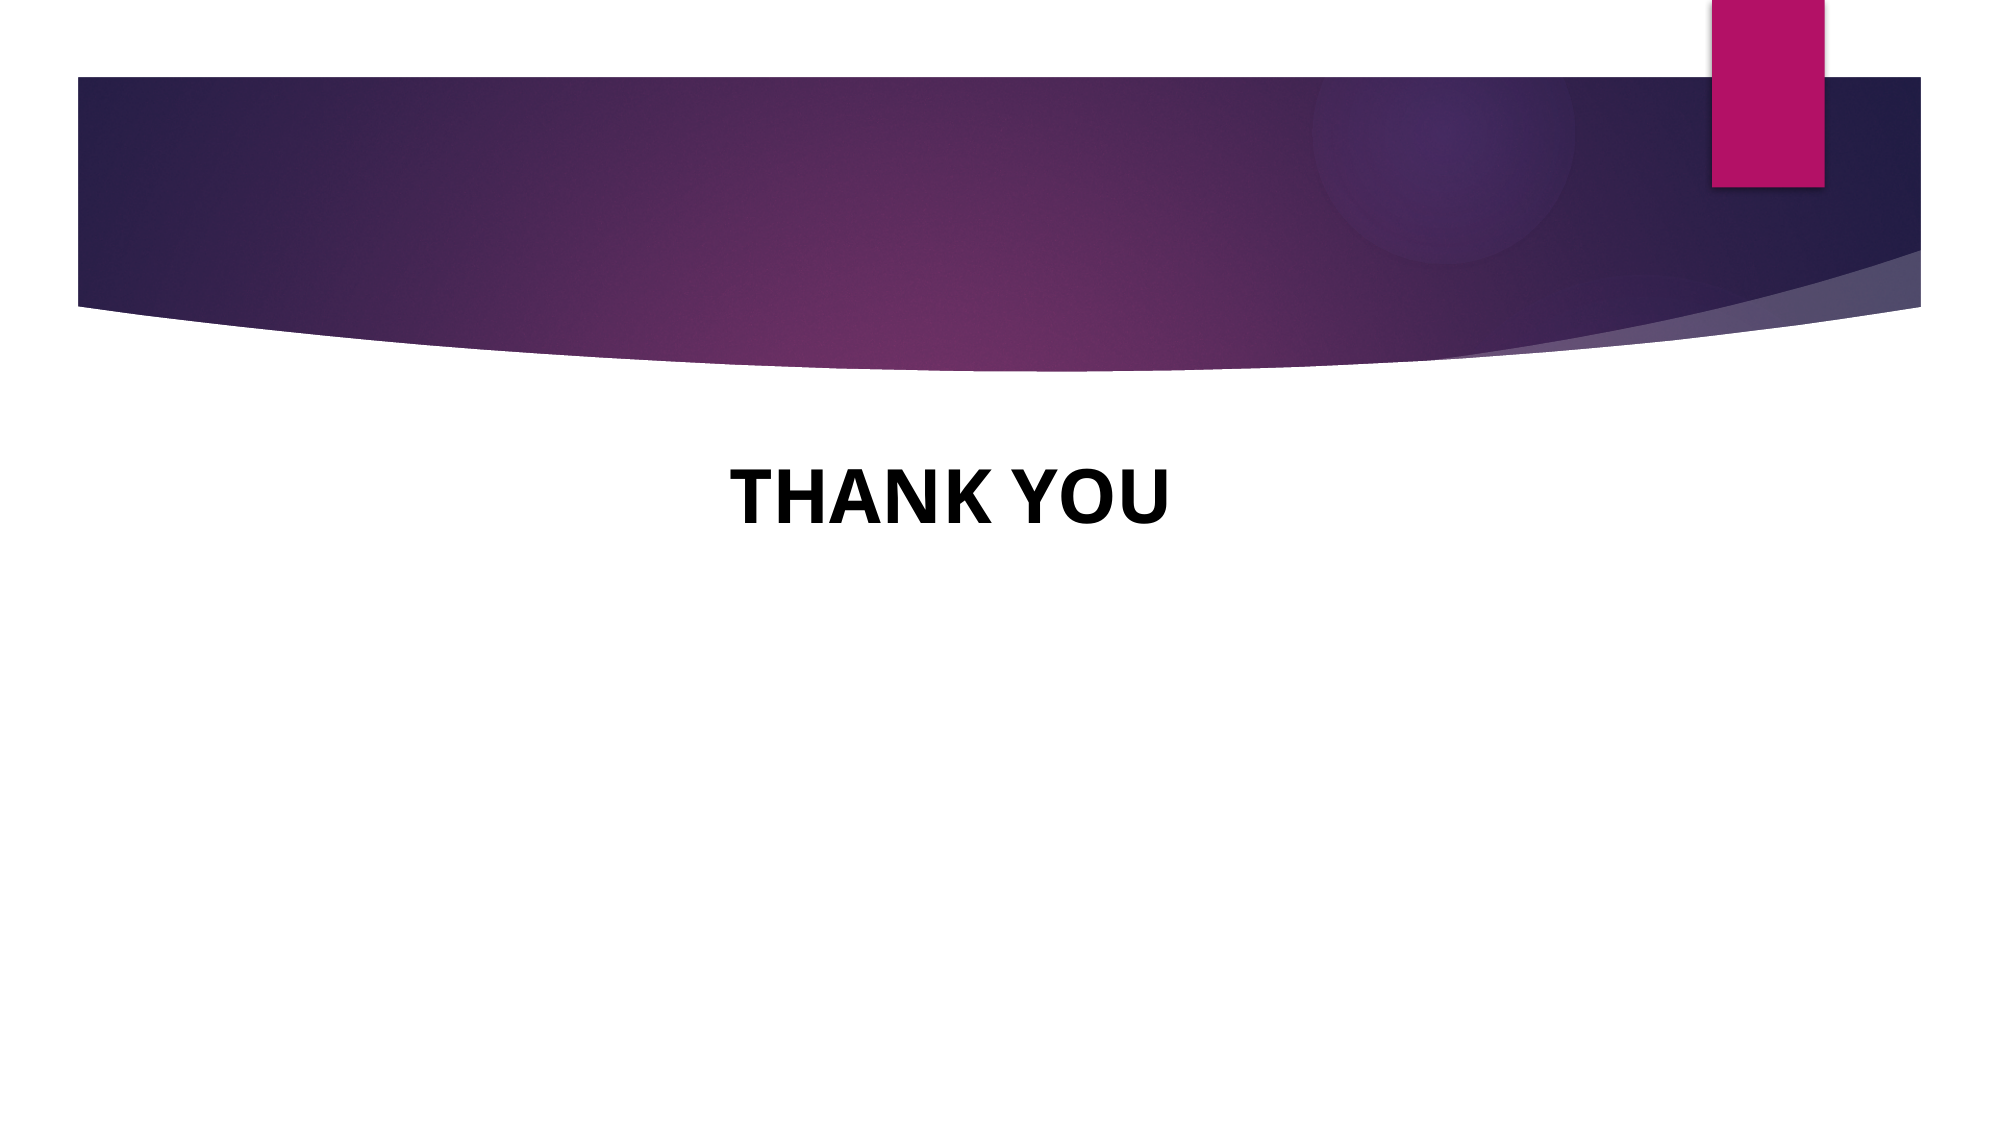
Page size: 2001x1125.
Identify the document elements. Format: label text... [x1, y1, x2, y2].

title THANK YOU [714, 407, 2000, 580]
